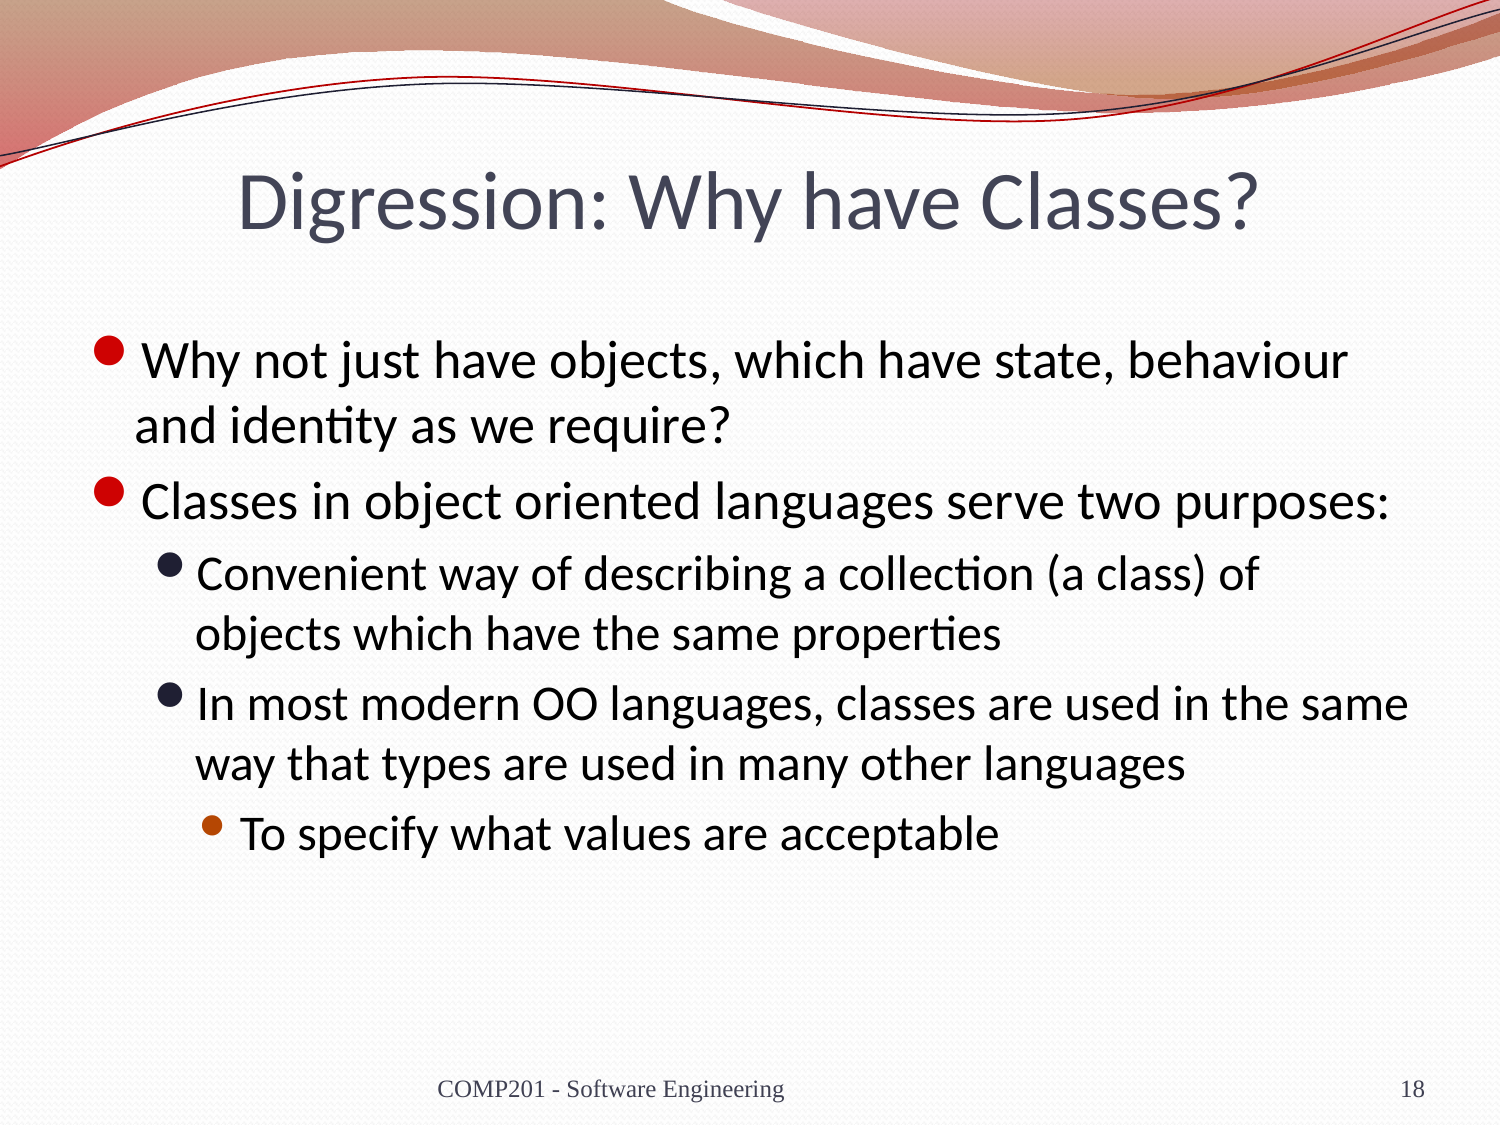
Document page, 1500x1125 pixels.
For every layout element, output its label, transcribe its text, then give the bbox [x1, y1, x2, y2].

slide_number 18 [1299, 1042, 1425, 1103]
footer COMP201 - Software Engineering [437, 1042, 988, 1103]
title Digression: Why have Classes? [46, 117, 1454, 247]
list Why not just have objects, which have state, behaviour and identity as we require? Classes in object oriented languages serve two purposes: Convenient way of describing a collection (a class) of objects which have the same properties In most modern OO languages, classes are used in the same way that types are used in many other languages To specify what values are acceptable [75, 317, 1425, 1038]
